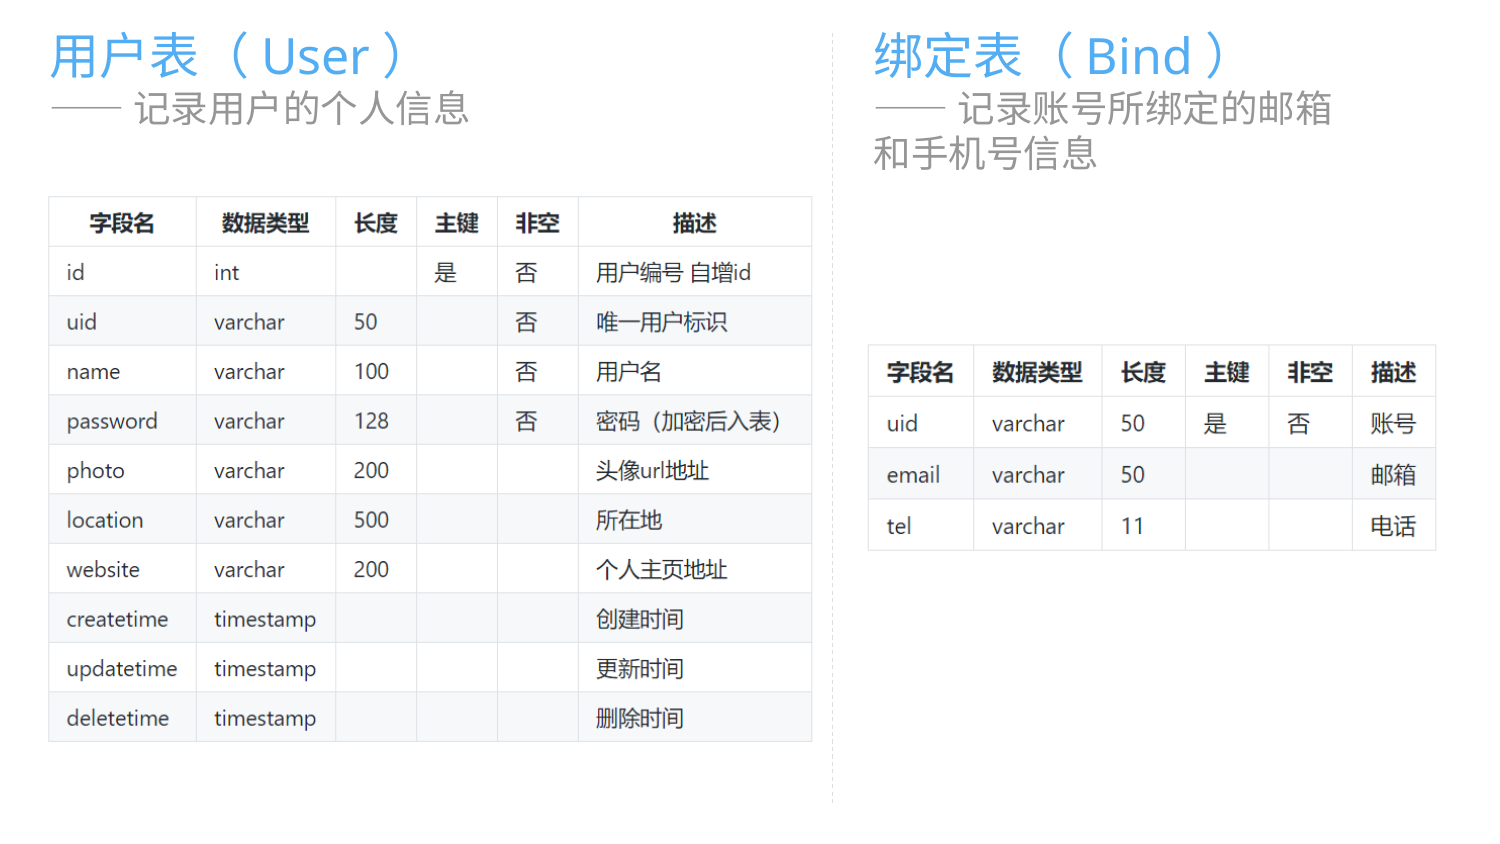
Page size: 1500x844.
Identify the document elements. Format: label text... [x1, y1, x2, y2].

picture [25, 179, 832, 752]
picture [833, 179, 1500, 752]
text_box 用户表（User） ——记录用户的个人信息 [34, 17, 609, 137]
text_box 绑定表（Bind） ——记录账号所绑定的邮箱和手机号信息 [859, 17, 1365, 182]
